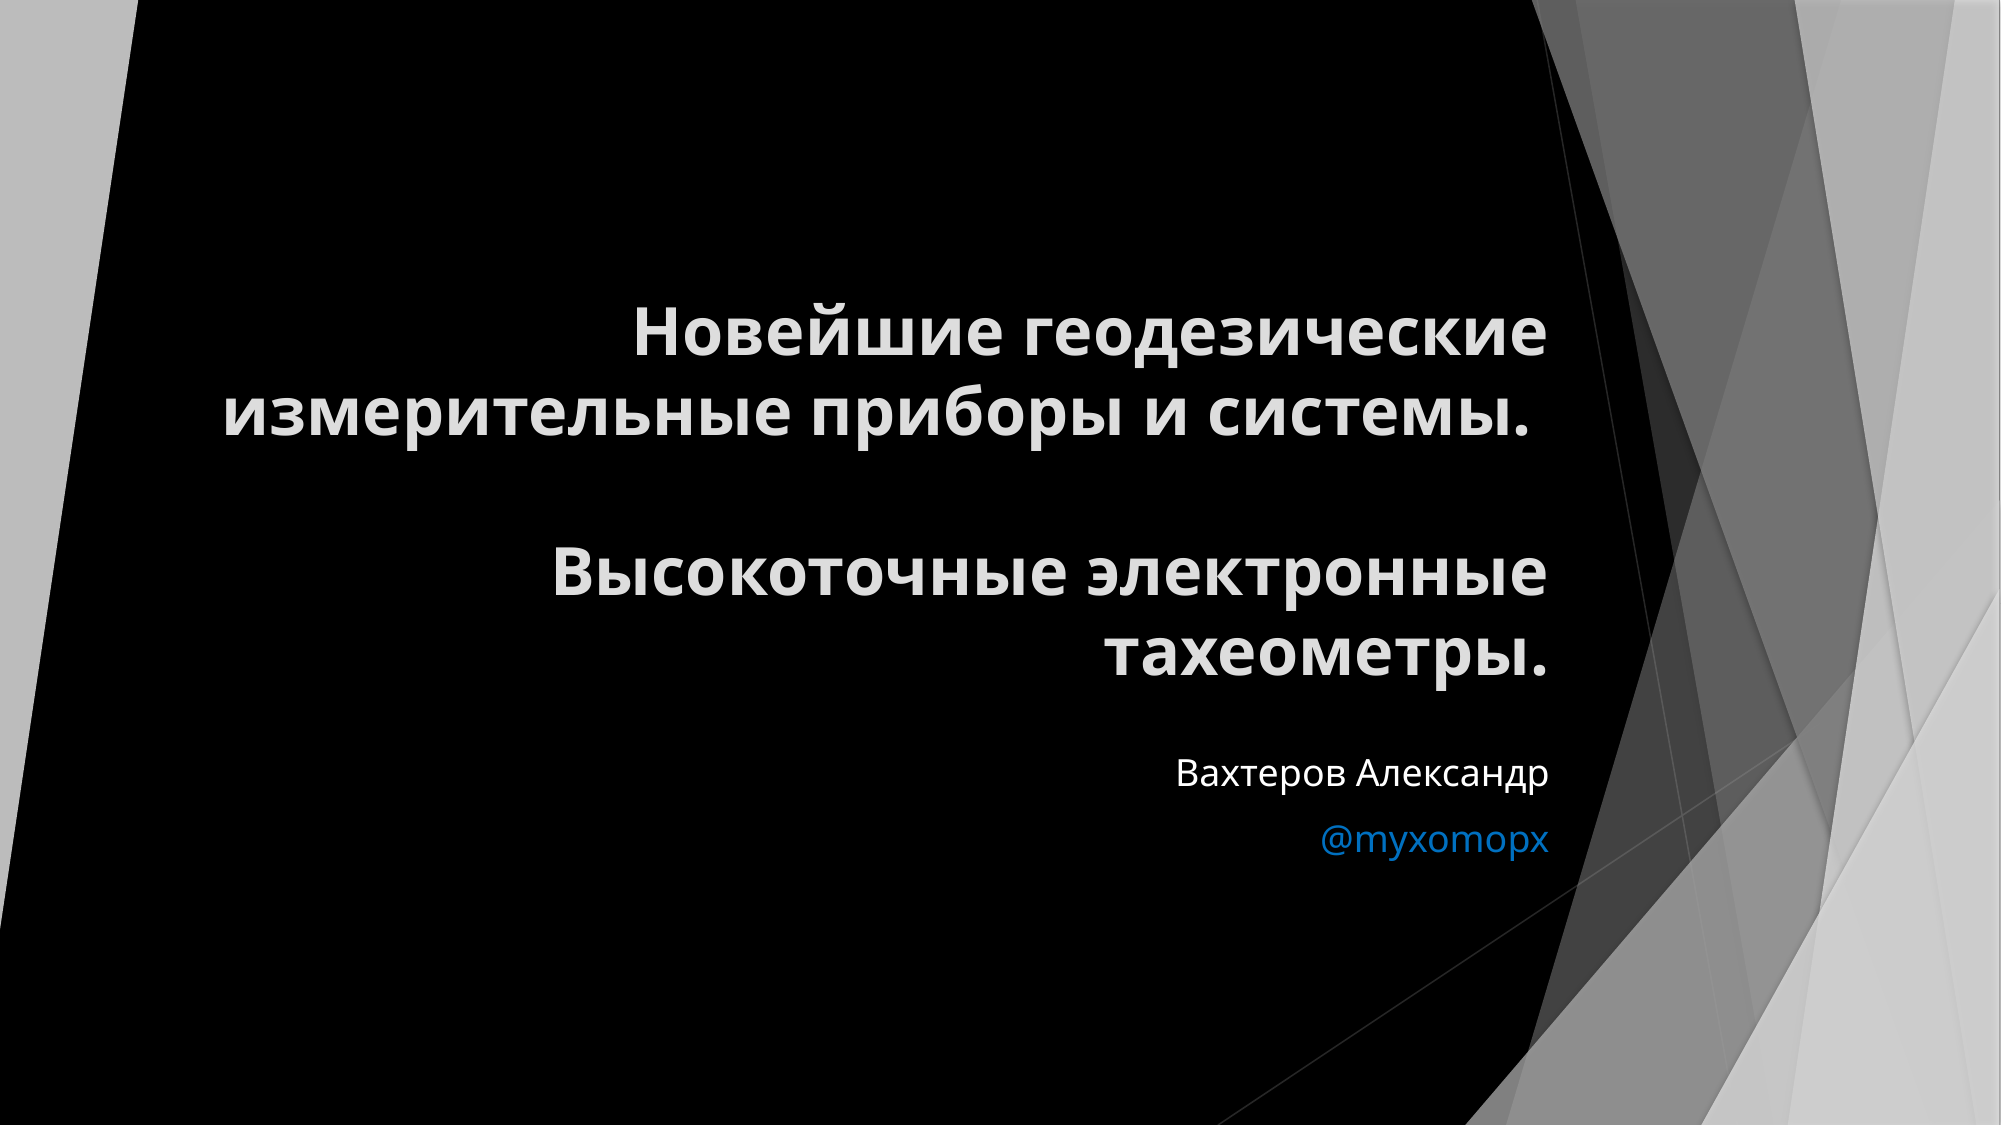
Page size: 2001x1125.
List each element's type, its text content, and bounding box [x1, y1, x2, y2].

title Новейшие геодезические измерительные приборы и системы. Высокоточные электронные тахеометры. [137, 301, 1565, 697]
subtitle Вахтеров Александр @myxomopx [137, 741, 1565, 922]
